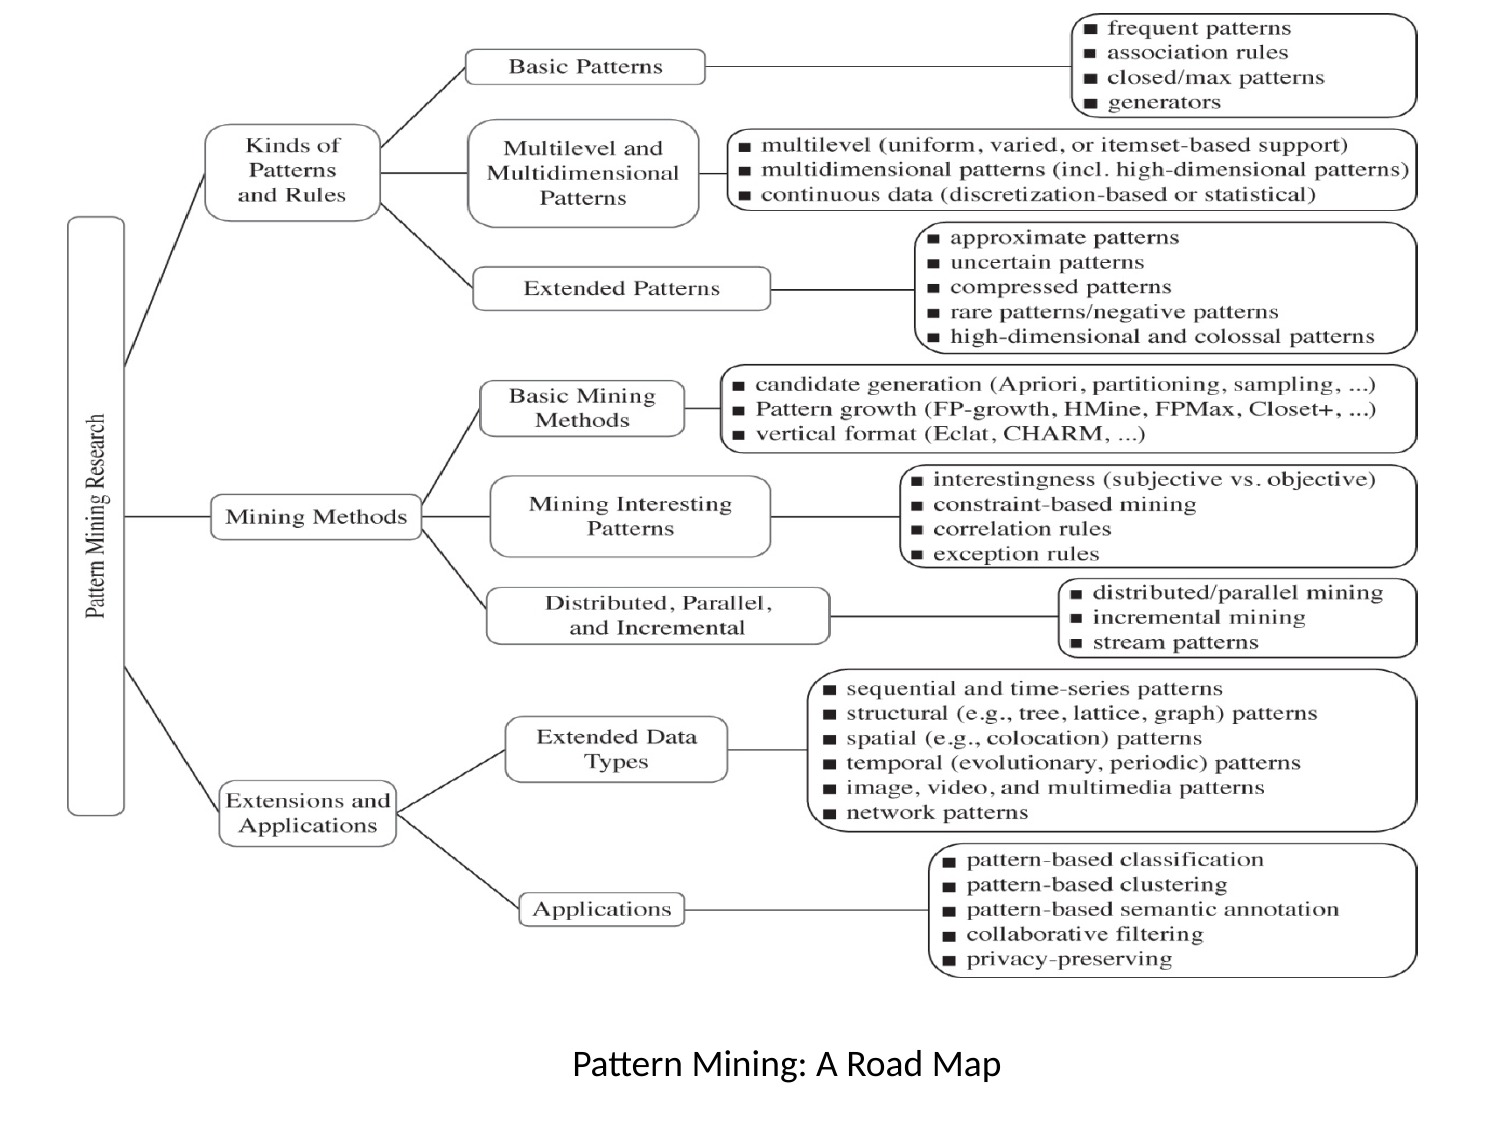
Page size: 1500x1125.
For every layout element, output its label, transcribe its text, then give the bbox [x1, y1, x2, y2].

picture [67, 13, 1418, 978]
text_box Pattern Mining: A Road Map [557, 1031, 1018, 1092]
